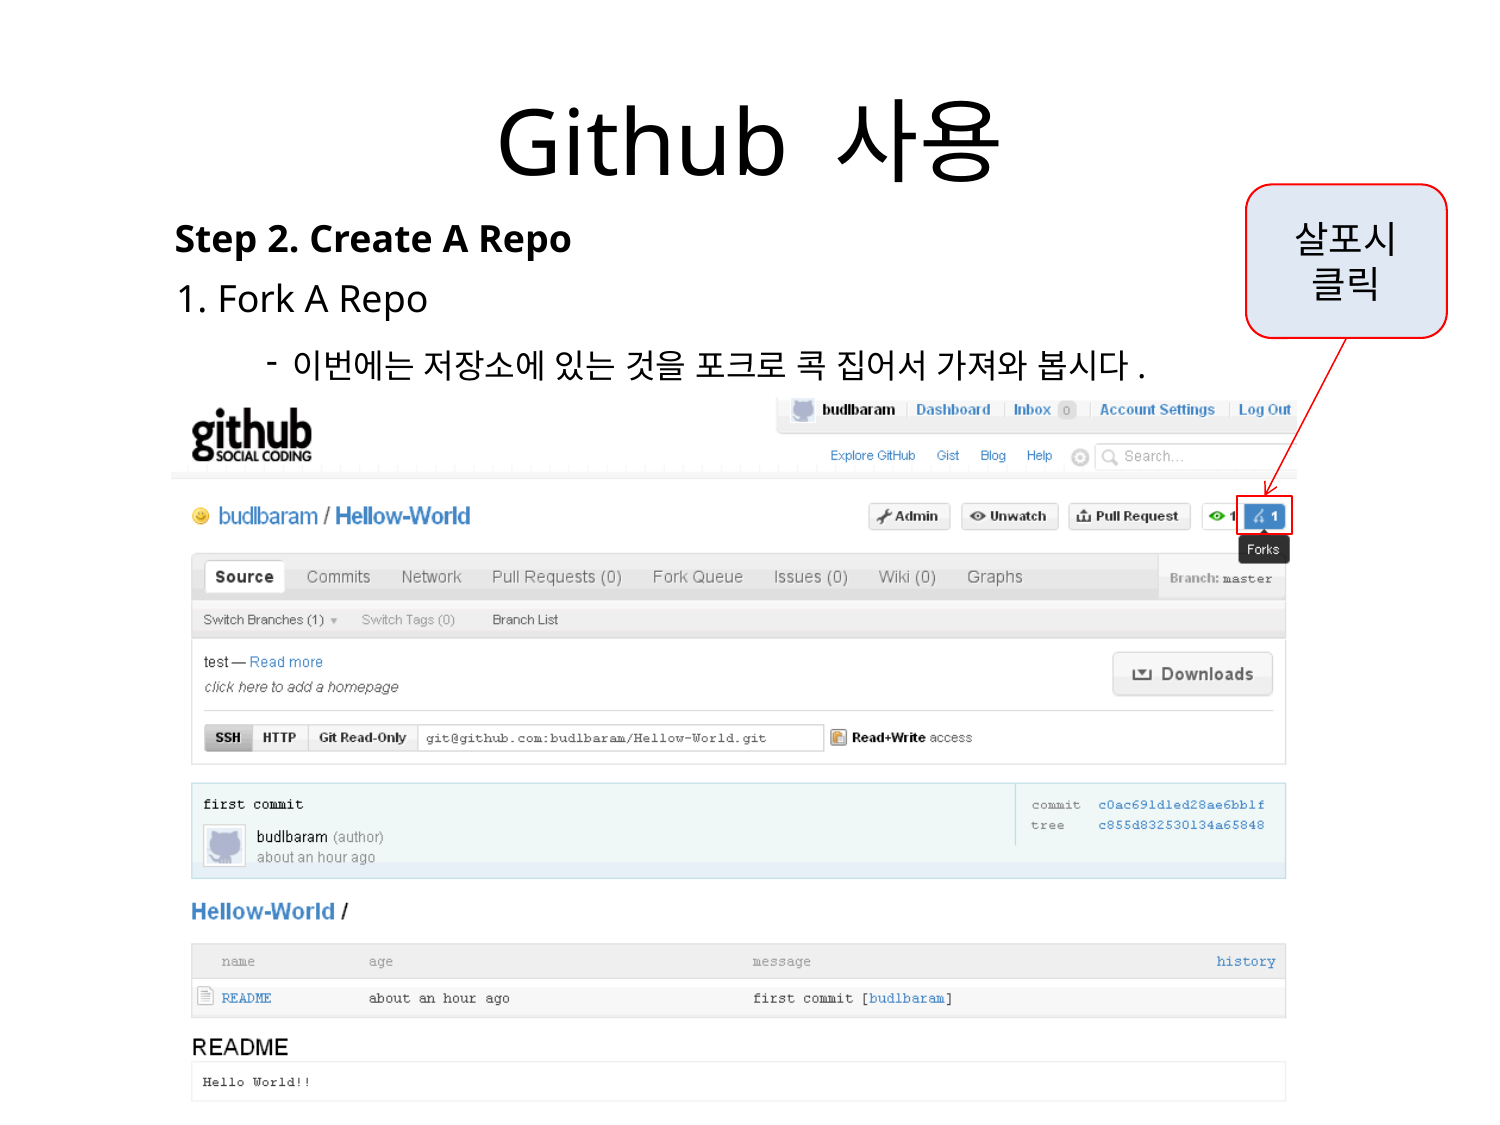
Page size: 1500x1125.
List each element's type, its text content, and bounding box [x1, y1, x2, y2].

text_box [1226, 375, 1385, 459]
picture [170, 396, 1297, 1111]
text_box Step 2. Create A Repo [159, 208, 588, 268]
text_box 1. Fork A Repo [161, 268, 444, 327]
text_box 이번에는 저장소에 있는 것을 포크로 콕 집어서 가져와 봅시다. [251, 338, 1162, 393]
title Github 사용 [75, 45, 1425, 233]
text_box 살포시 클릭 [1243, 182, 1449, 341]
